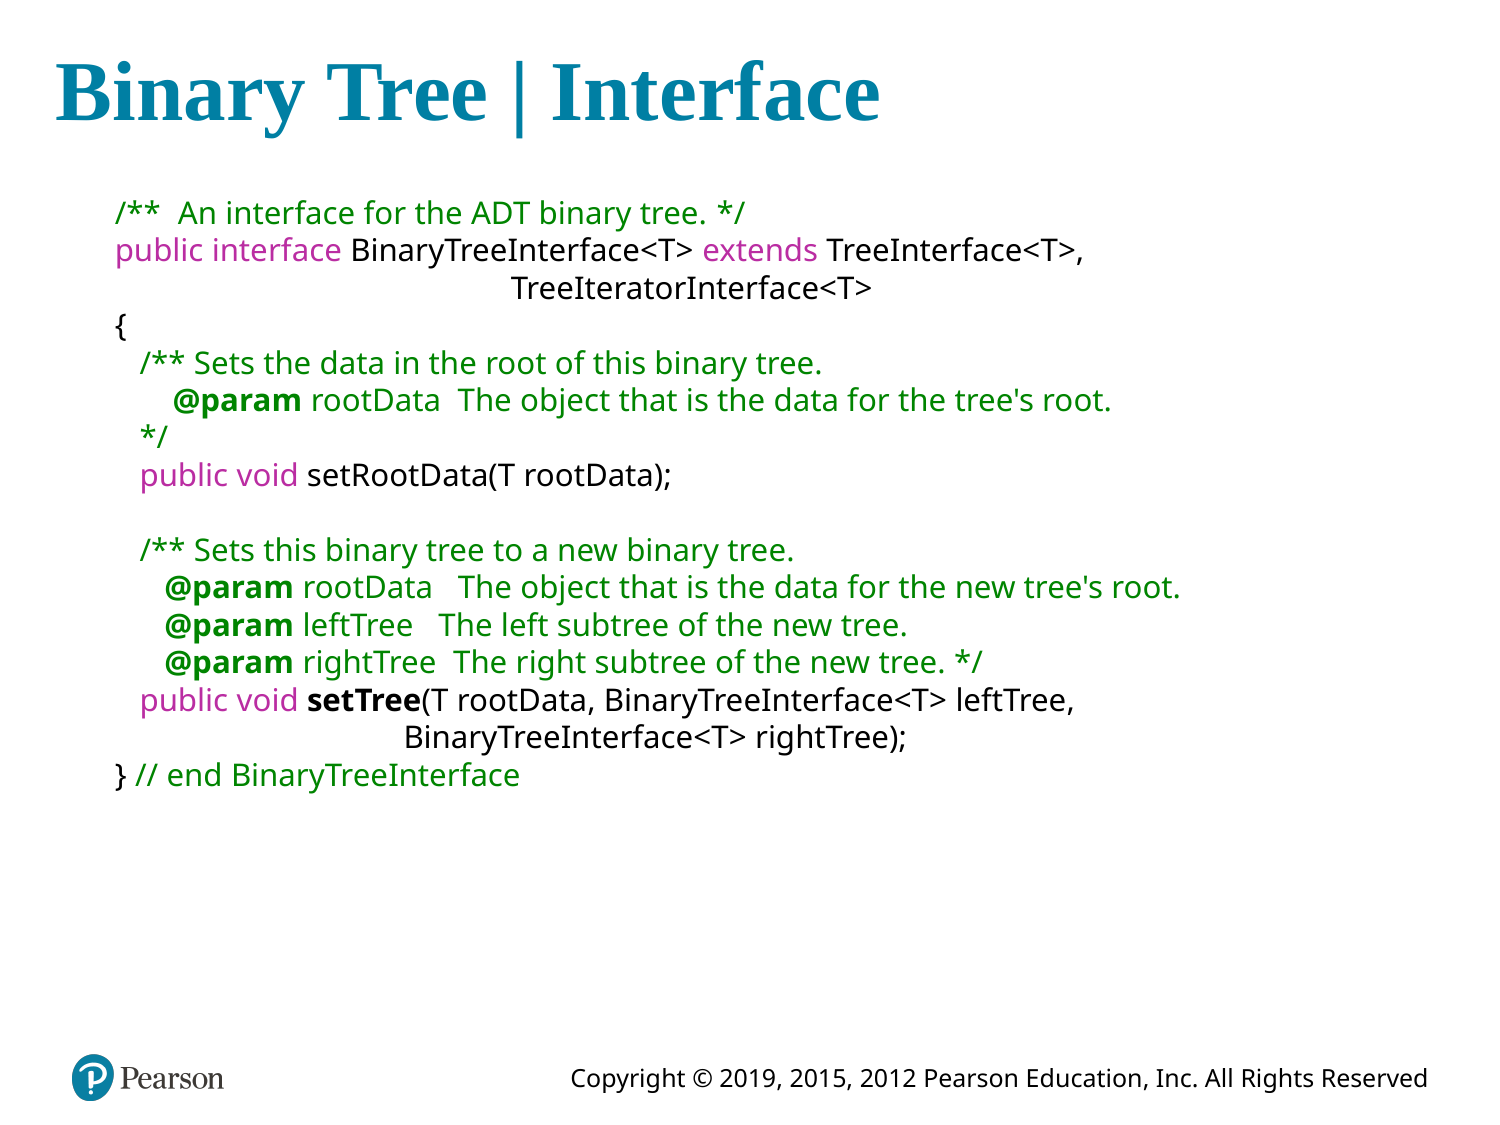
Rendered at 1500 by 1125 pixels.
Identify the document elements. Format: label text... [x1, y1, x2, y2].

title Binary Tree | Interface [40, 19, 1438, 153]
picture [80, 1063, 106, 1088]
picture [98, 1054, 224, 1101]
picture [72, 1087, 83, 1101]
picture [72, 1054, 88, 1070]
text_box /** An interface for the ADT binary tree. */ public interface BinaryTreeInterface<T> extends TreeInterface<T>, TreeIteratorInterface<T> { /** Sets the data in the root of this binary tree. @param rootData The object that is the data for the tree's root. */ public void setRootData(T rootData); /** Sets this binary tree to a new binary tree. @param rootData The object that is the data for the new tree's root. @param leftTree The left subtree of the new tree. @param rightTree The right subtree of the new tree. */ public void setTree(T rootData, BinaryTreeInterface<T> leftTree, BinaryTreeInterface<T> rightTree); } // end BinaryTreeInterface [107, 185, 1410, 800]
